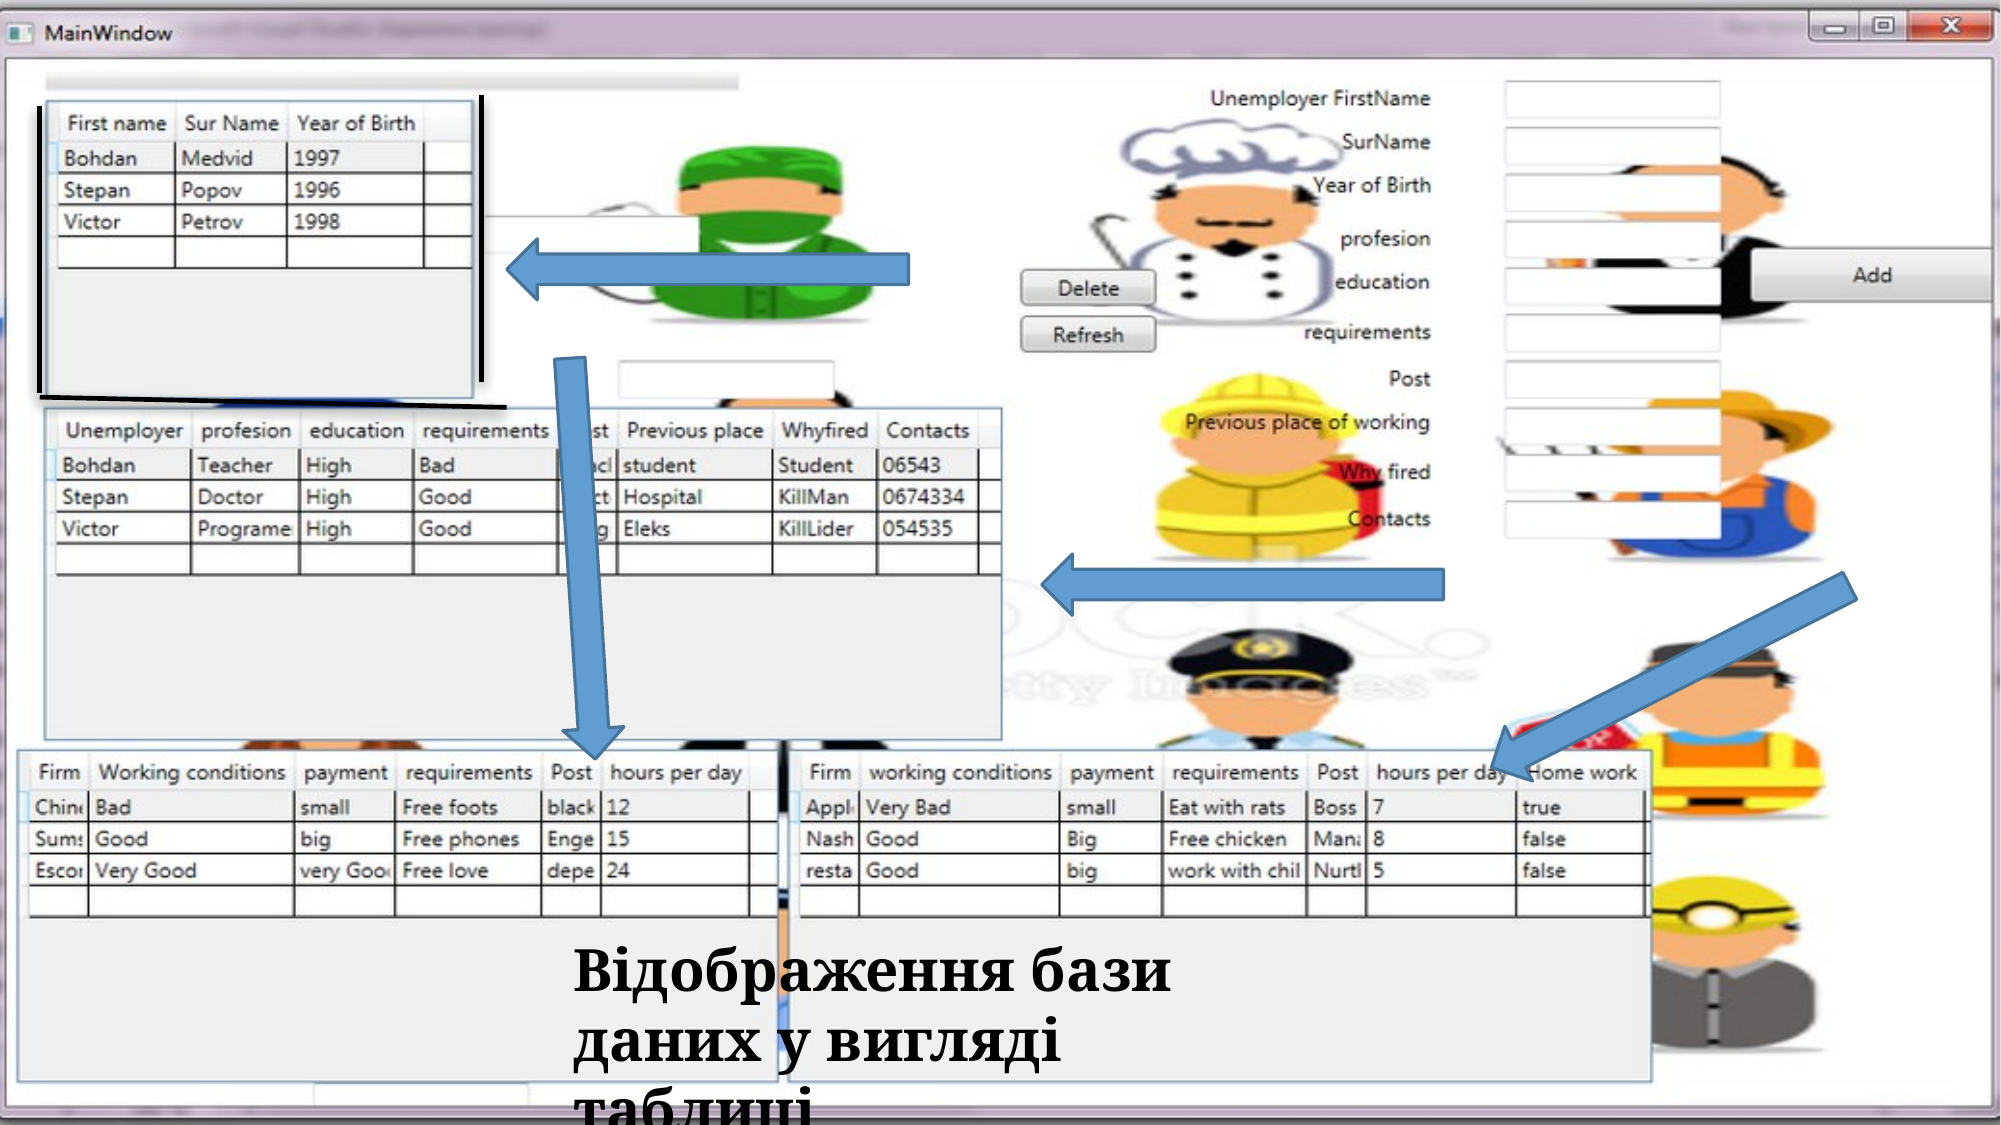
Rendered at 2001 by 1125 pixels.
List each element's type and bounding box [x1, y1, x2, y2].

text_box [39, 396, 508, 408]
picture [0, 0, 2000, 1125]
